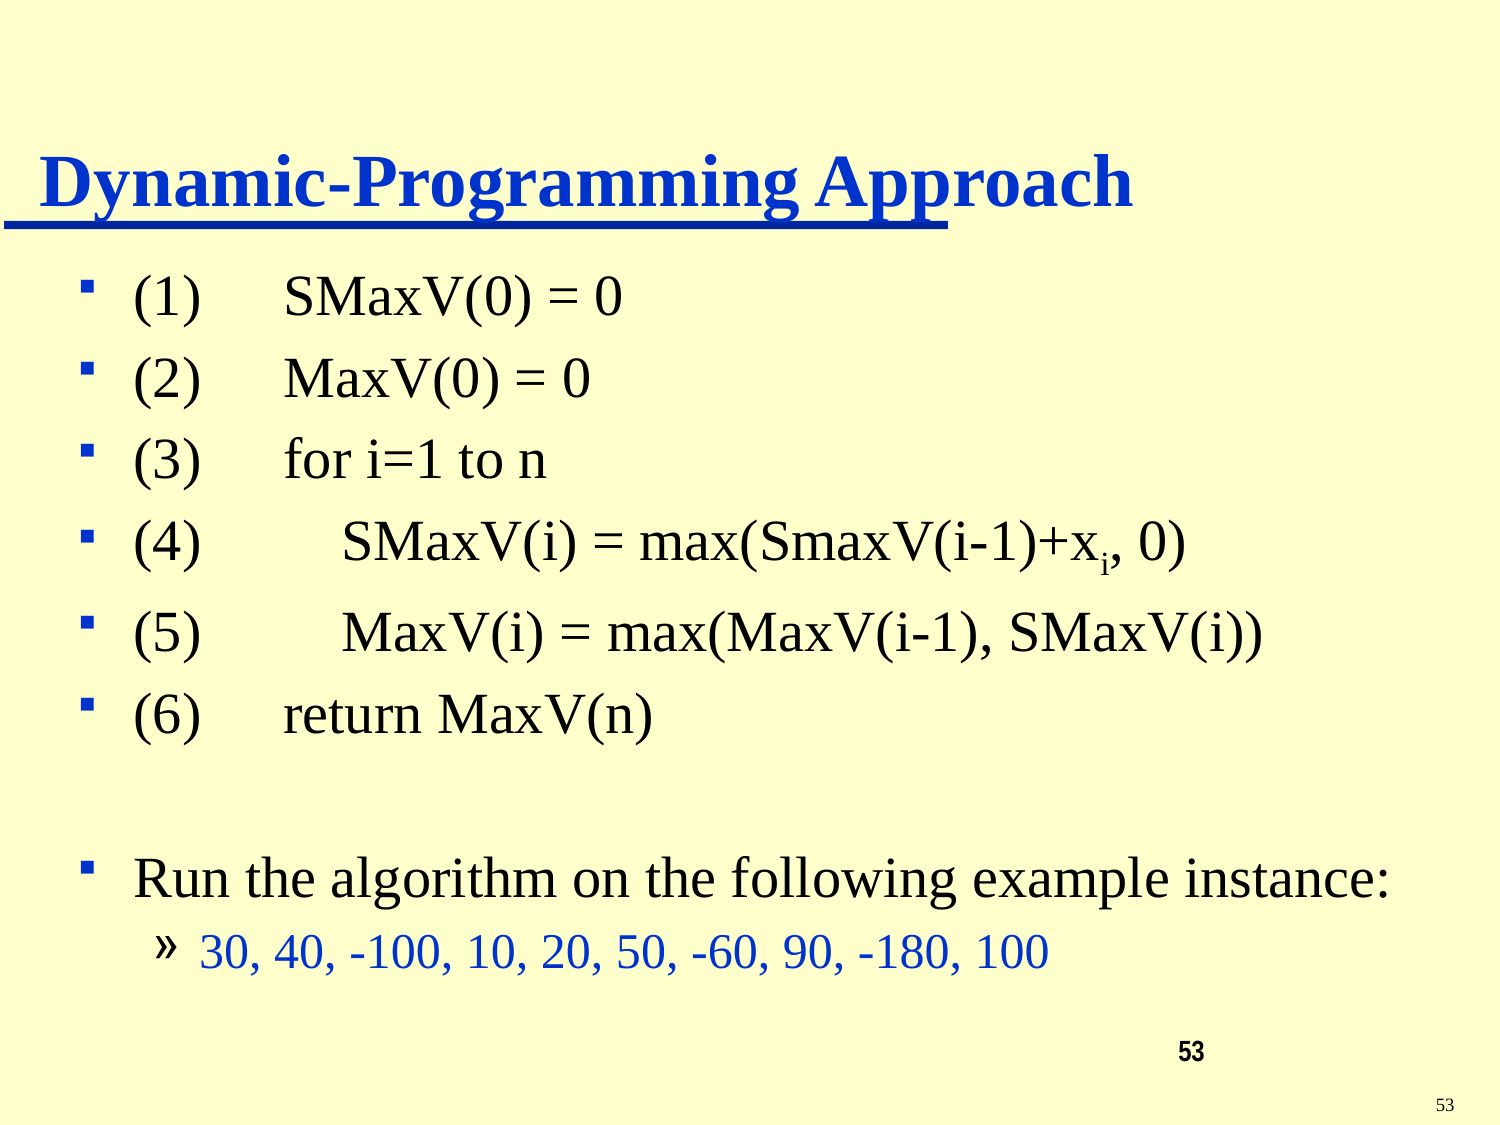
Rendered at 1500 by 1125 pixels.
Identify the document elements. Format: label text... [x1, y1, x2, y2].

list (1) SMaxV(0) = 0 (2) MaxV(0) = 0 (3) for i=1 to n (4) SMaxV(i) = max(SmaxV(i-1)+xi, 0) (5) MaxV(i) = max(MaxV(i-1), SMaxV(i)) (6) return MaxV(n) Run the algorithm on the following example instance: 30, 40, -100, 10, 20, 50, -60, 90, -180, 100 [61, 249, 1413, 926]
slide_number 53 [1163, 1025, 1477, 1100]
title Dynamic-Programming Approach [24, 47, 1226, 230]
